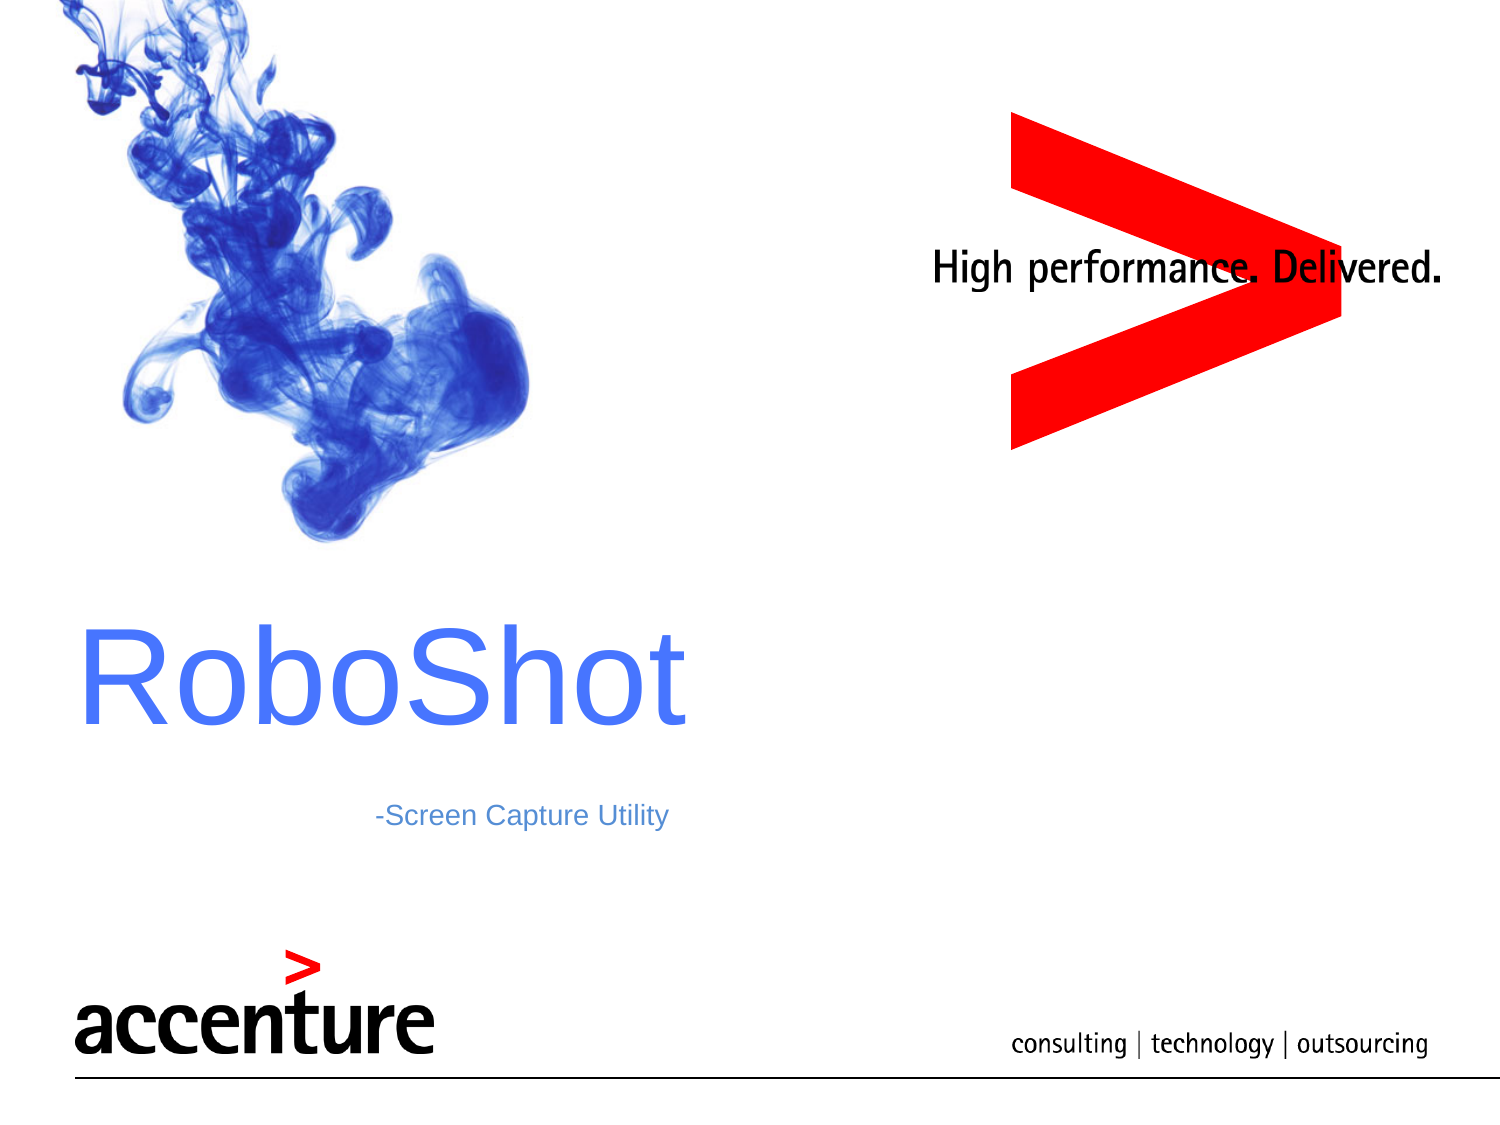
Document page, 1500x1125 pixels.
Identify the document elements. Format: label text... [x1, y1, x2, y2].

picture [935, 249, 1440, 292]
picture [0, 0, 584, 572]
picture [75, 990, 434, 1054]
picture [1012, 1030, 1427, 1059]
list RoboShot -Screen Capture Utility [75, 670, 833, 873]
